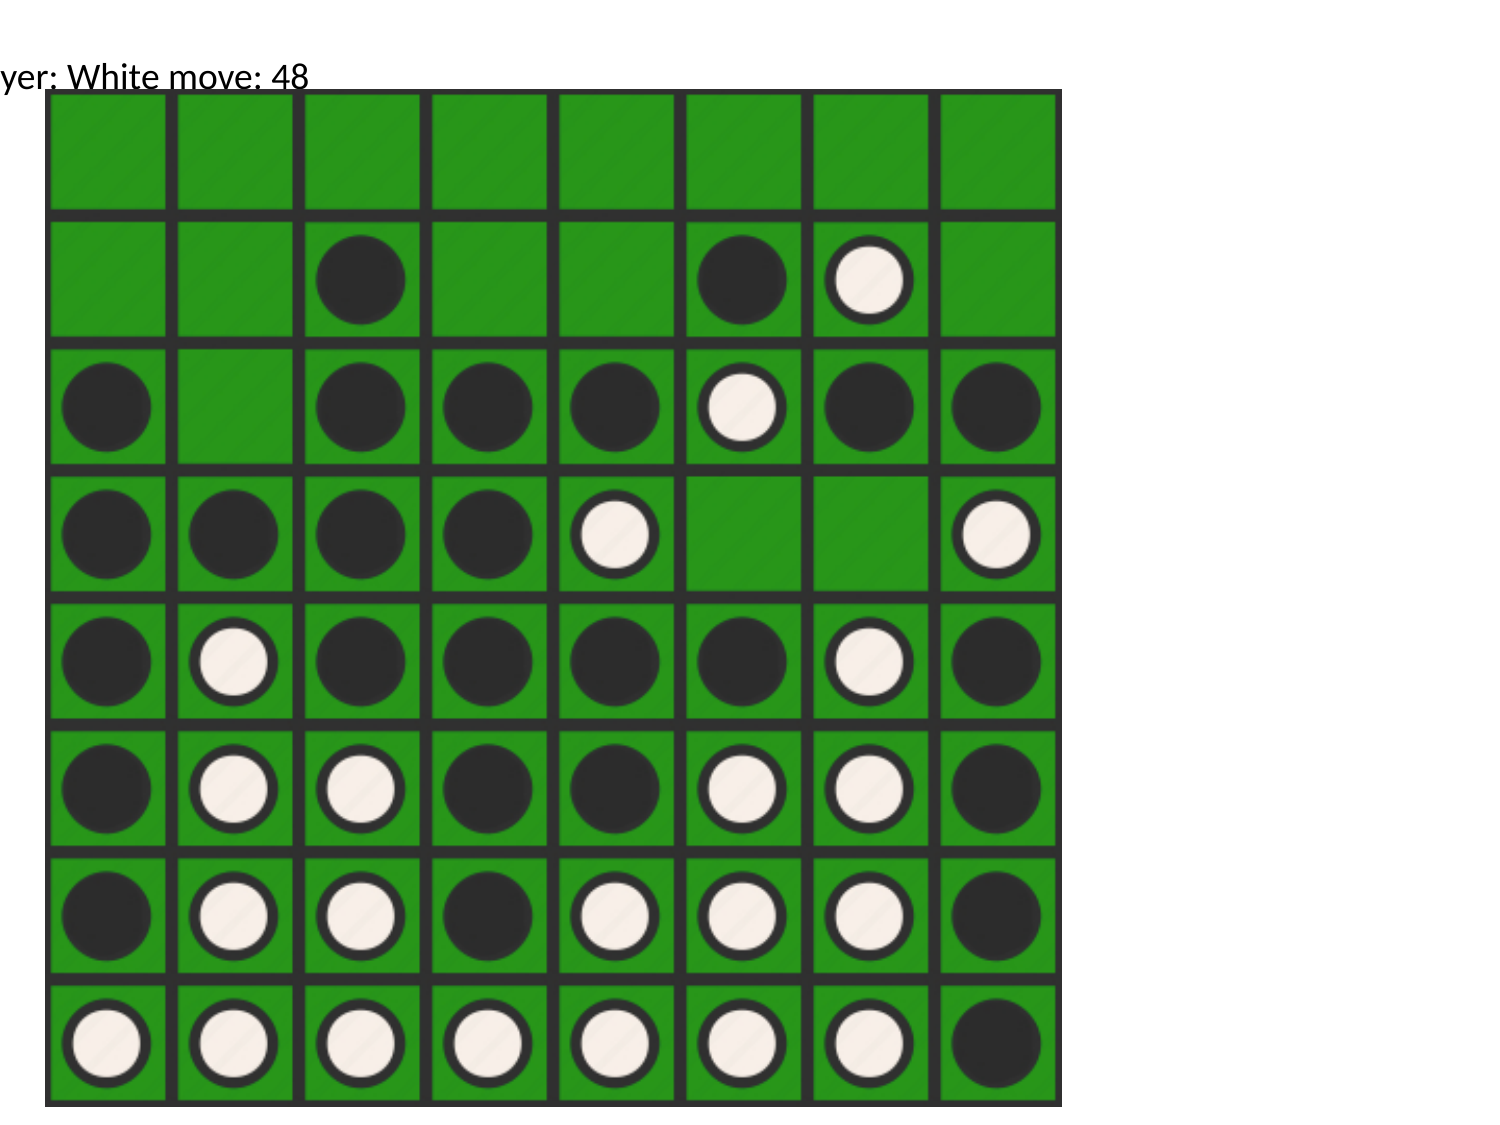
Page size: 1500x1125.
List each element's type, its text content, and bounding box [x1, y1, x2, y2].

picture [44, 89, 1062, 1107]
text_box turn: 44 player: White move: 48 [0, 44, 325, 105]
